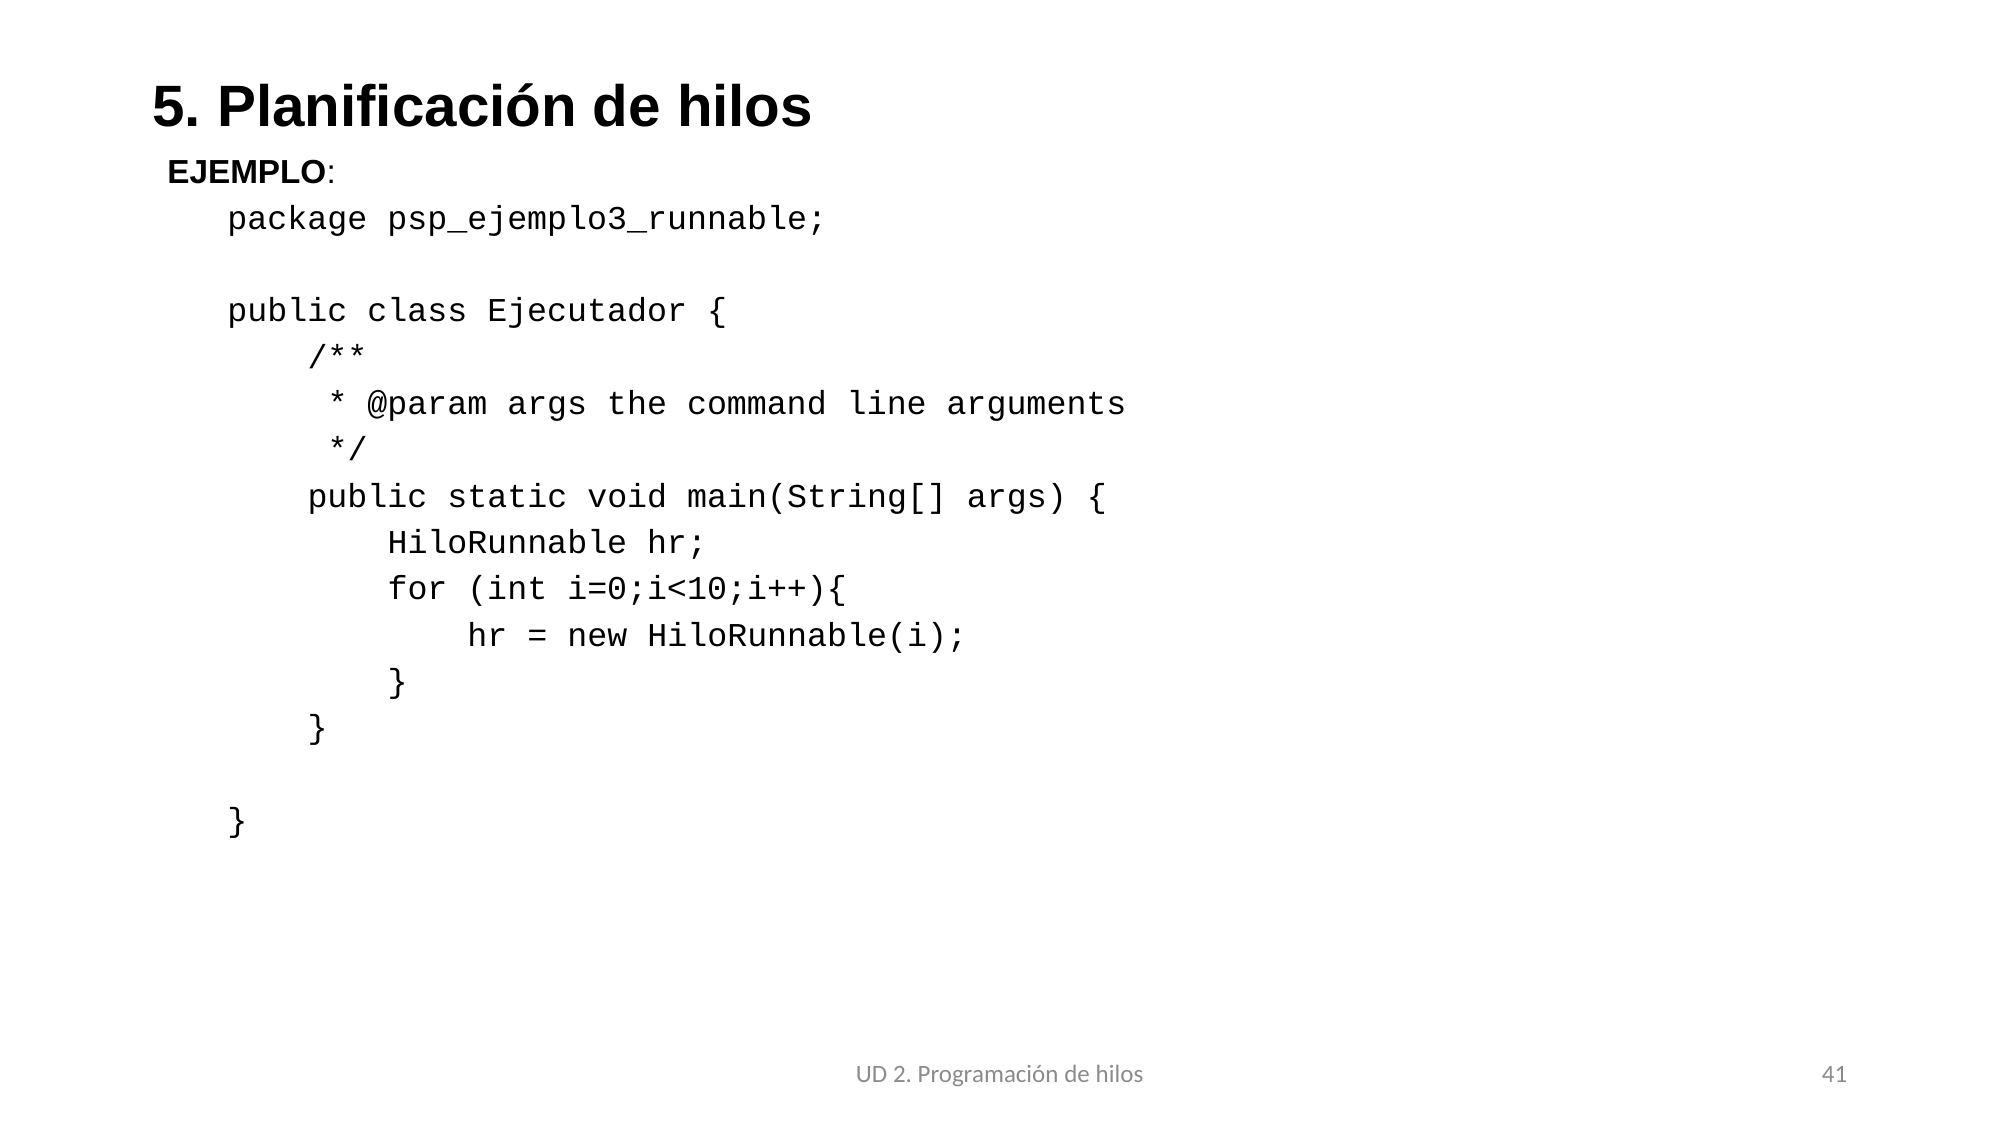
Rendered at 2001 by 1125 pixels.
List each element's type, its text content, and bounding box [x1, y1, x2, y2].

footer UD 2. Programación de hilos [662, 1042, 1338, 1103]
slide_number 41 [1412, 1042, 1863, 1103]
title 5. Planificación de hilos [137, 59, 1863, 146]
list EJEMPLO: package psp_ejemplo3_runnable; public class Ejecutador { /** * @param args the command line arguments */ public static void main(String[] args) { HiloRunnable hr; for (int i=0;i<10;i++){ hr = new HiloRunnable(i); } } } [137, 146, 1863, 1043]
